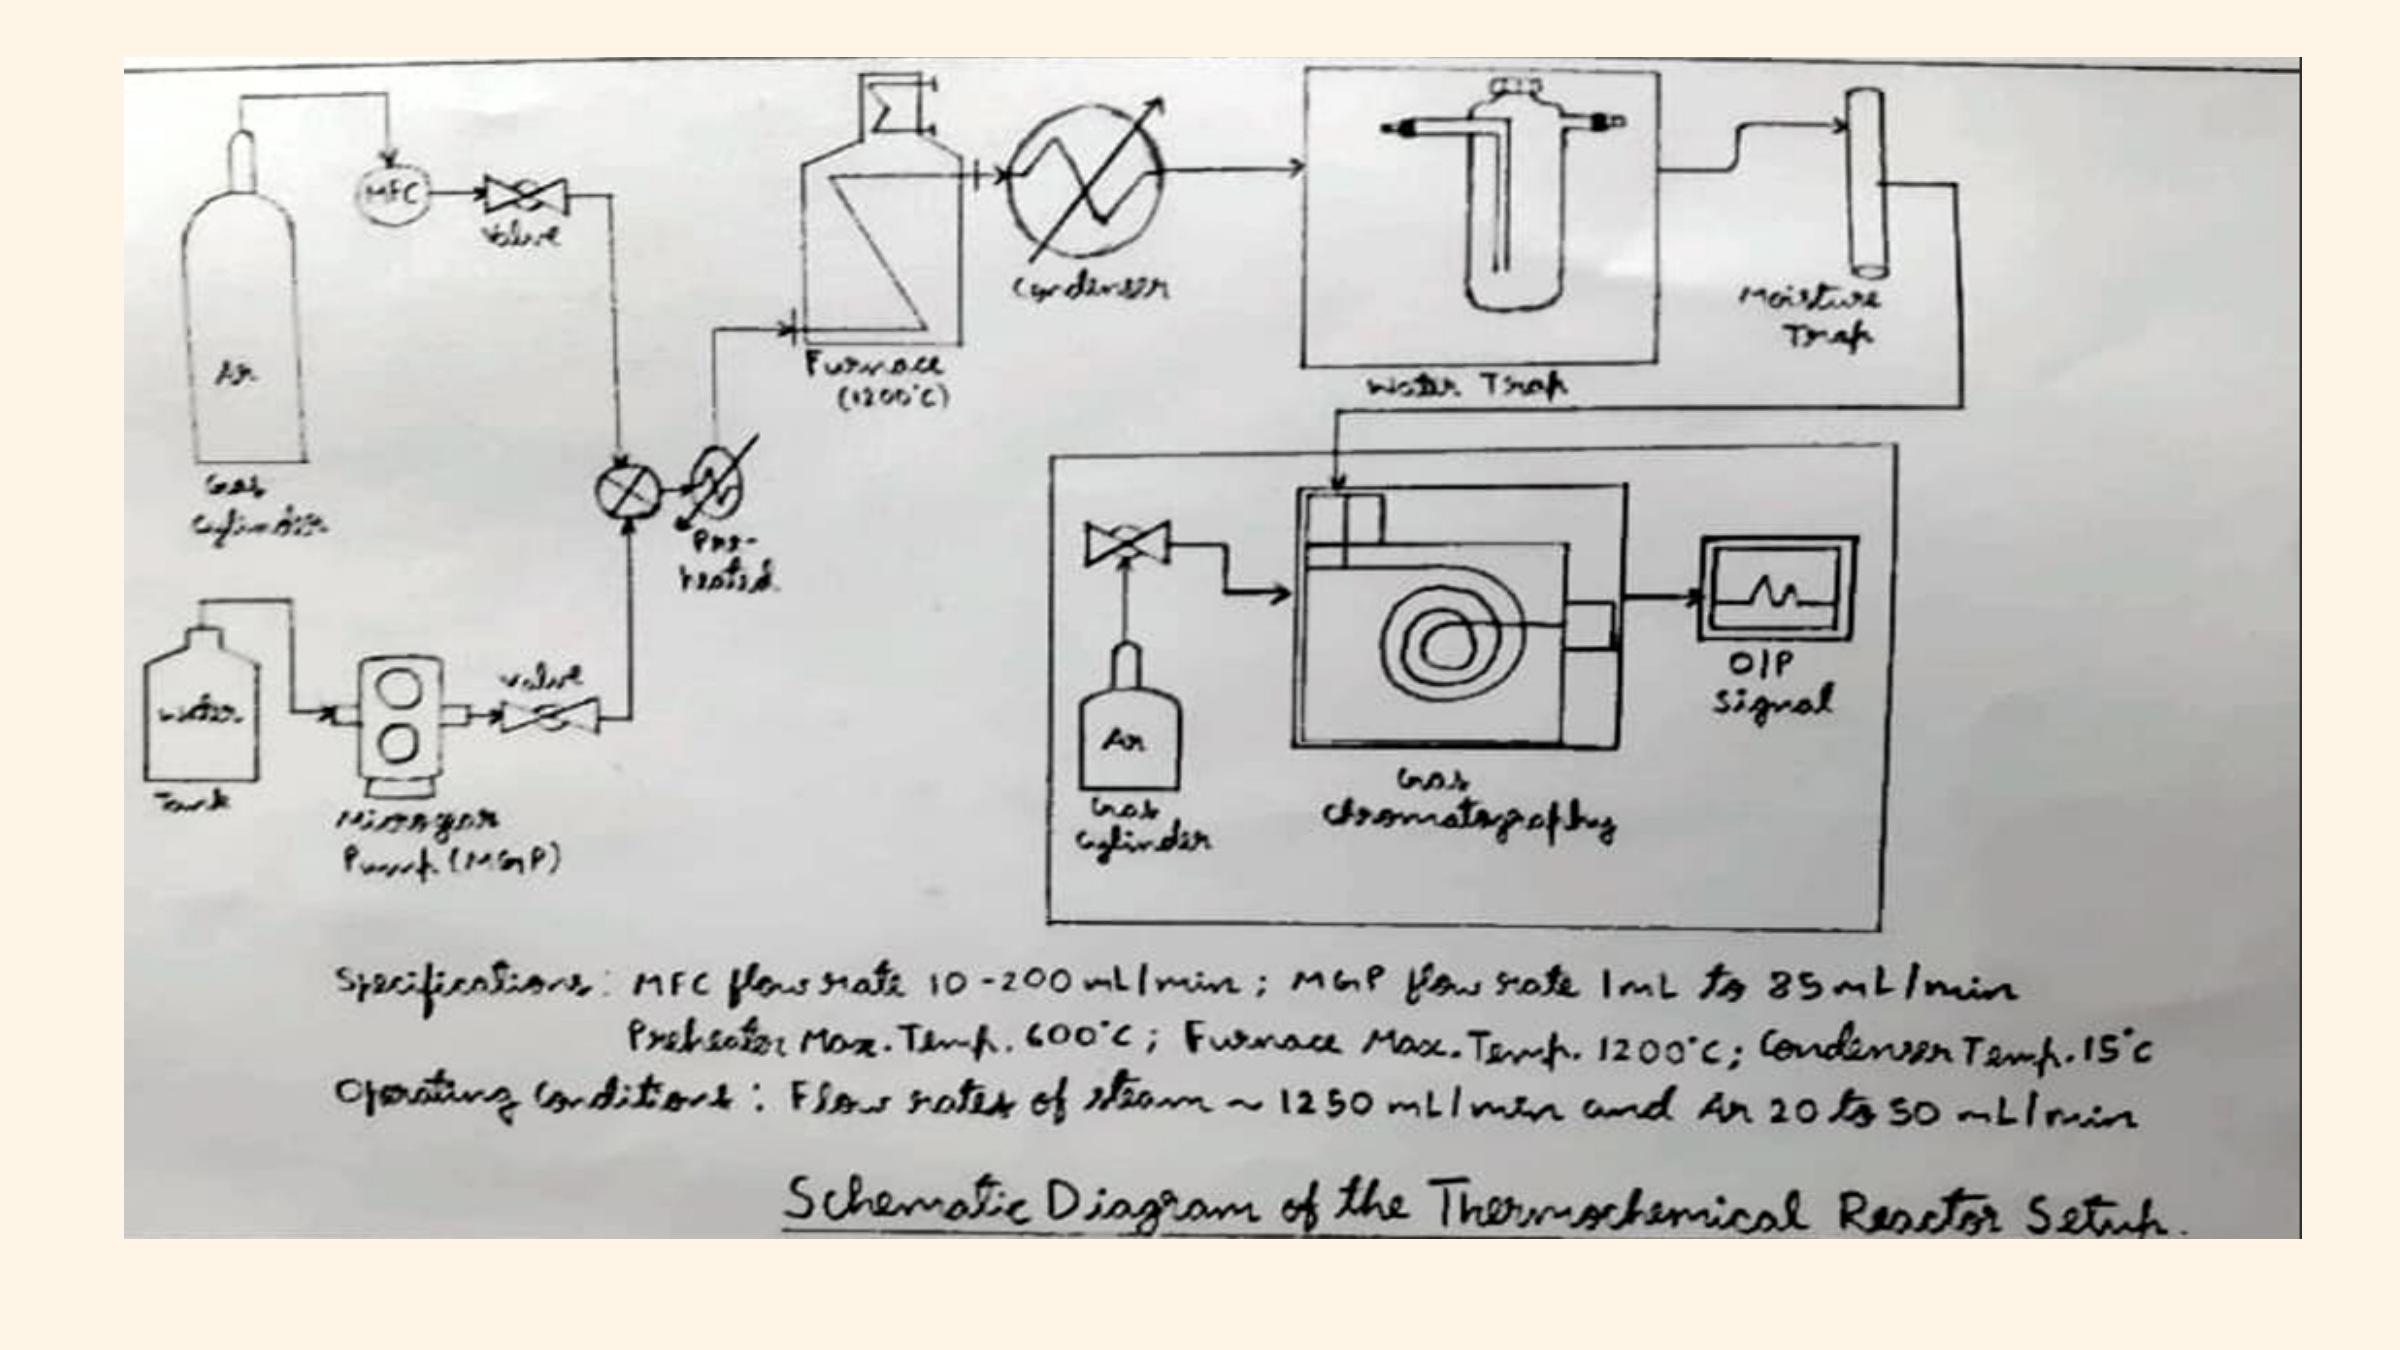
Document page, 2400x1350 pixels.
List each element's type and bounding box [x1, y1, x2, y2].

text_box [0, 0, 2400, 1350]
picture [124, 57, 2302, 1239]
